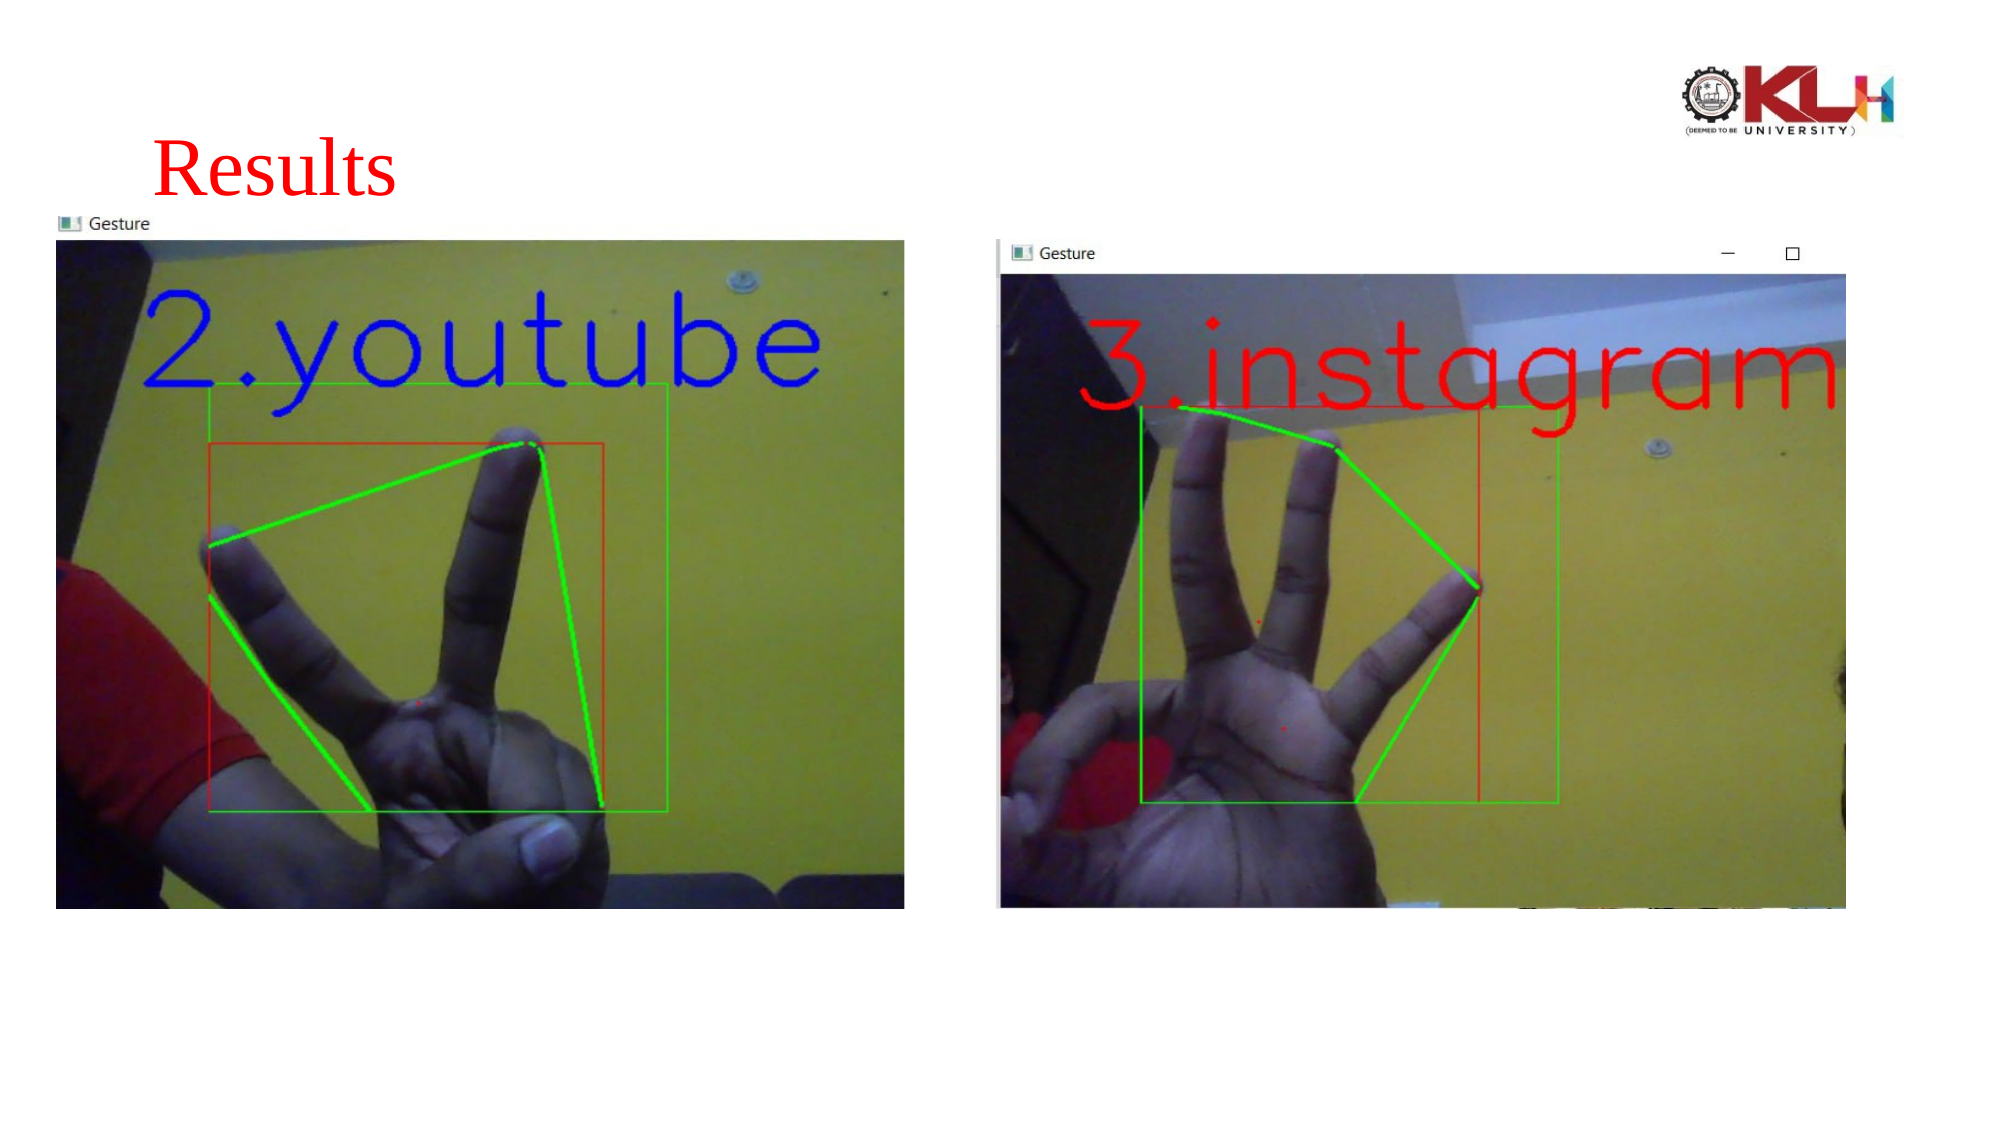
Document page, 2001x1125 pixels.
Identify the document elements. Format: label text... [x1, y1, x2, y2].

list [995, 239, 1846, 909]
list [54, 216, 905, 909]
picture [1680, 65, 1906, 139]
title Results [137, 59, 1863, 278]
